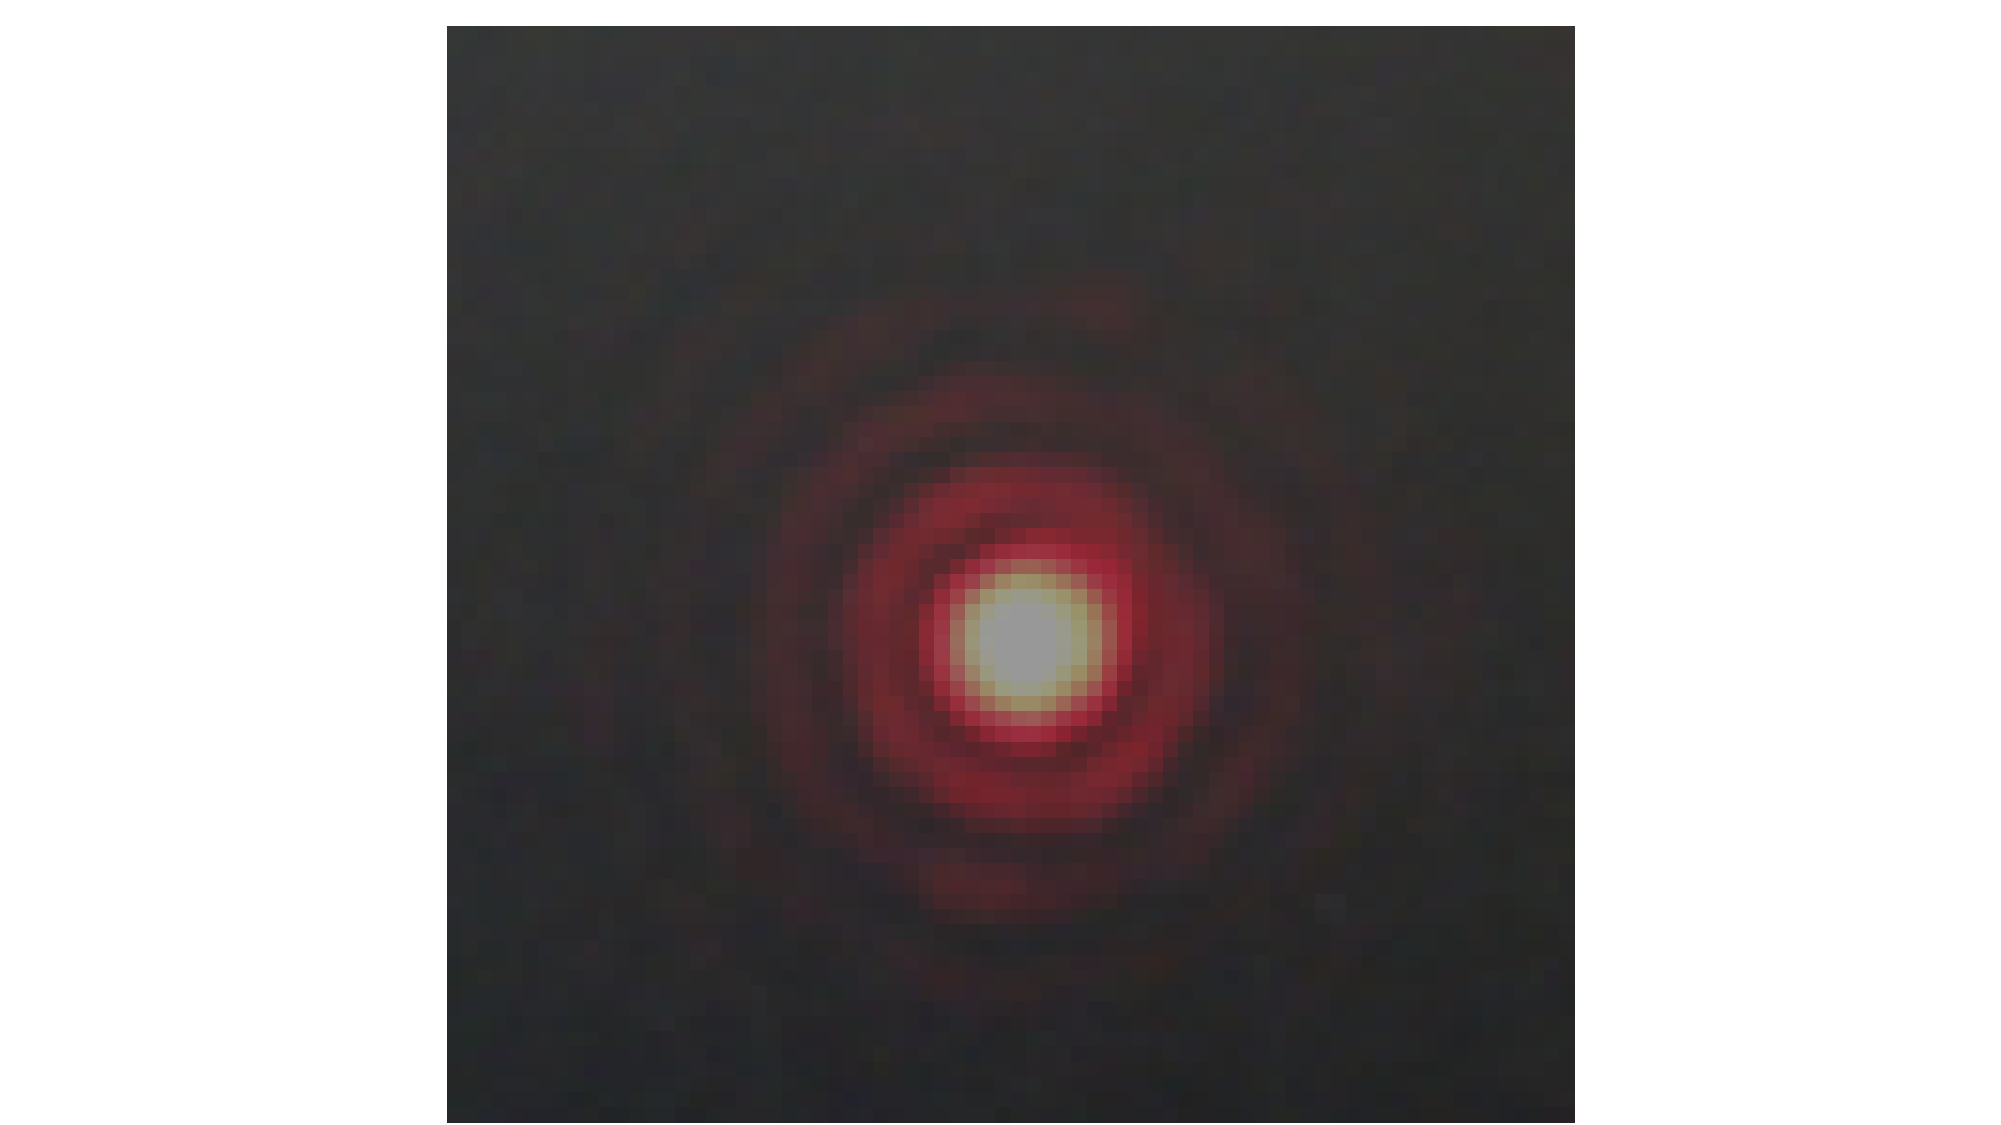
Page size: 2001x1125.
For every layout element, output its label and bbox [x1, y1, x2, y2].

picture [424, 3, 1575, 1123]
